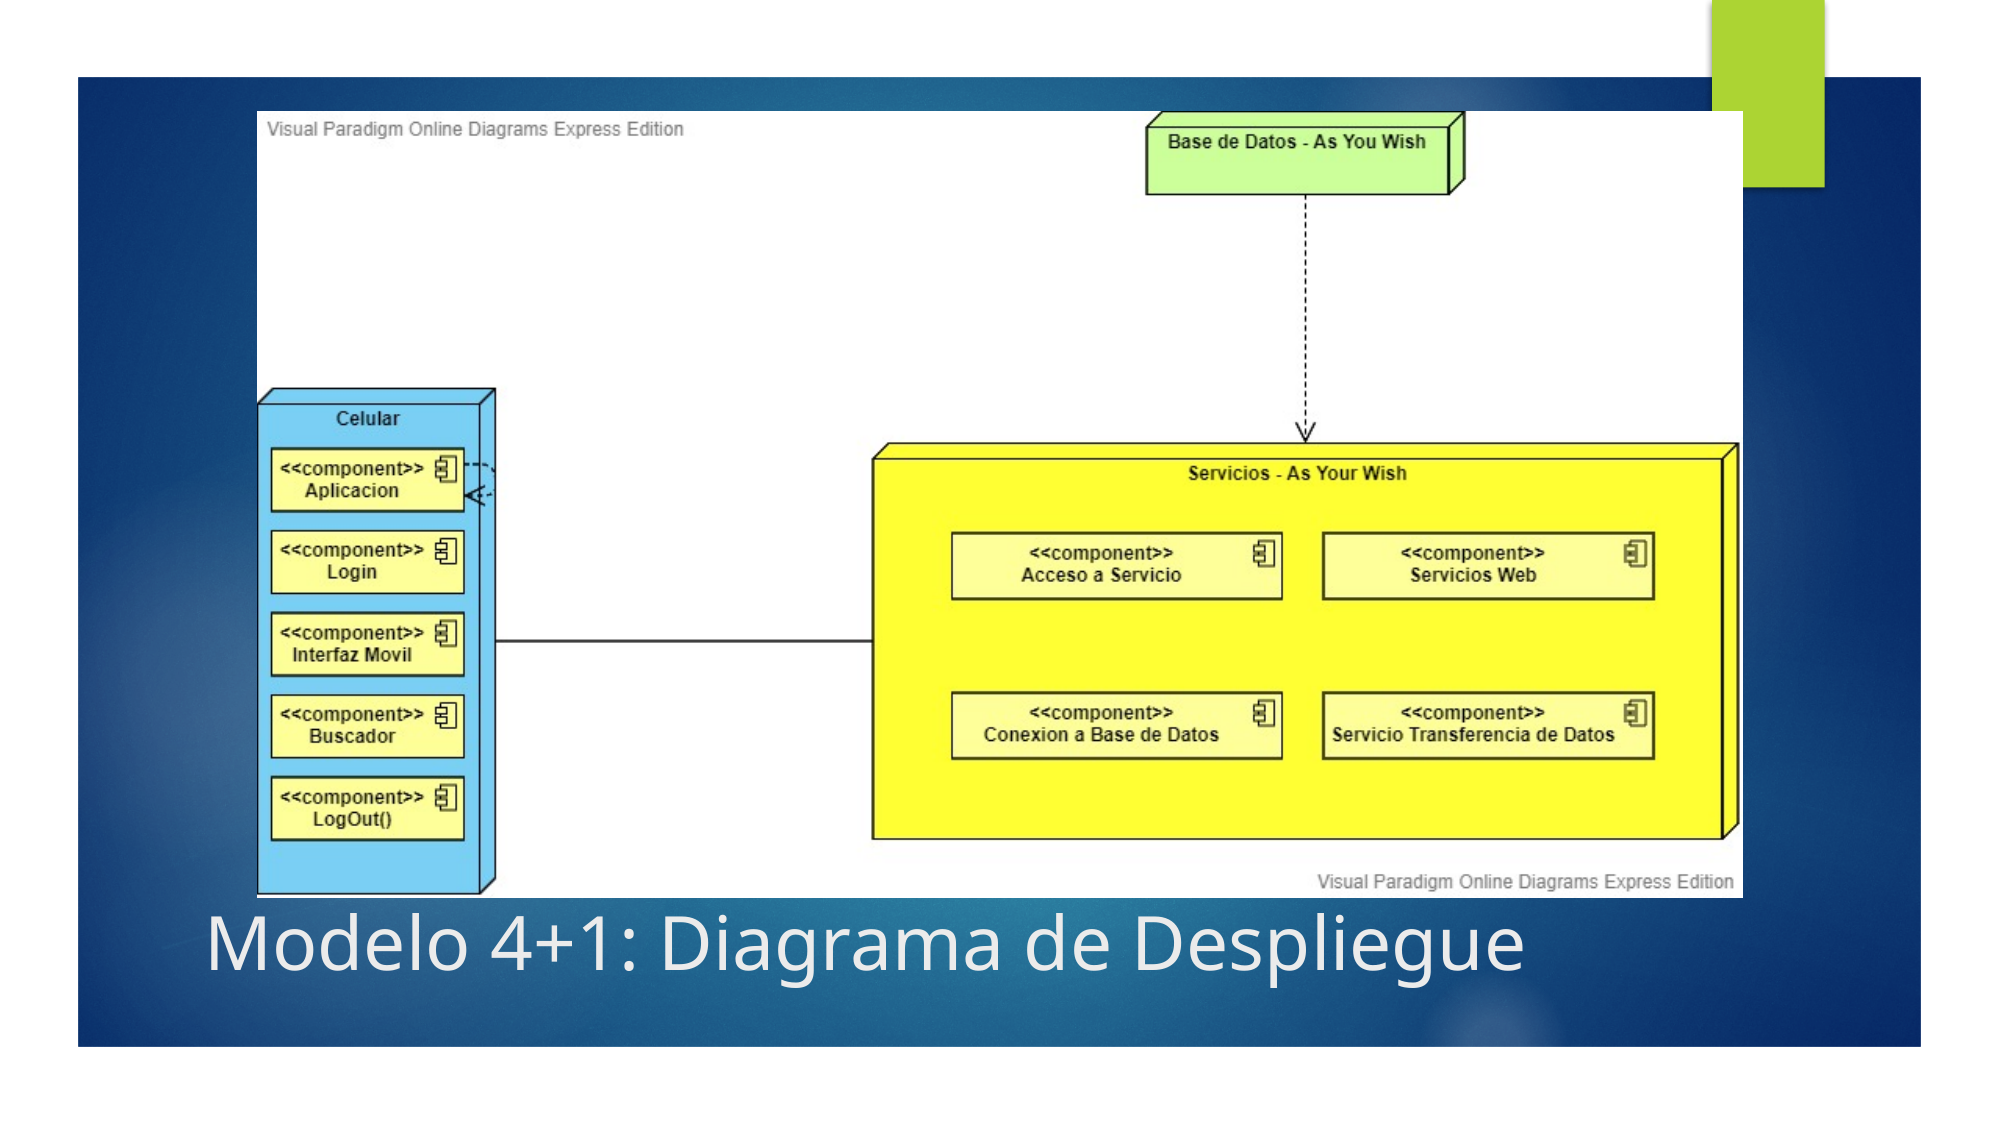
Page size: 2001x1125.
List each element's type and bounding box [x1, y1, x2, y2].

text_box [0, 0, 2000, 1125]
picture [257, 111, 1743, 899]
